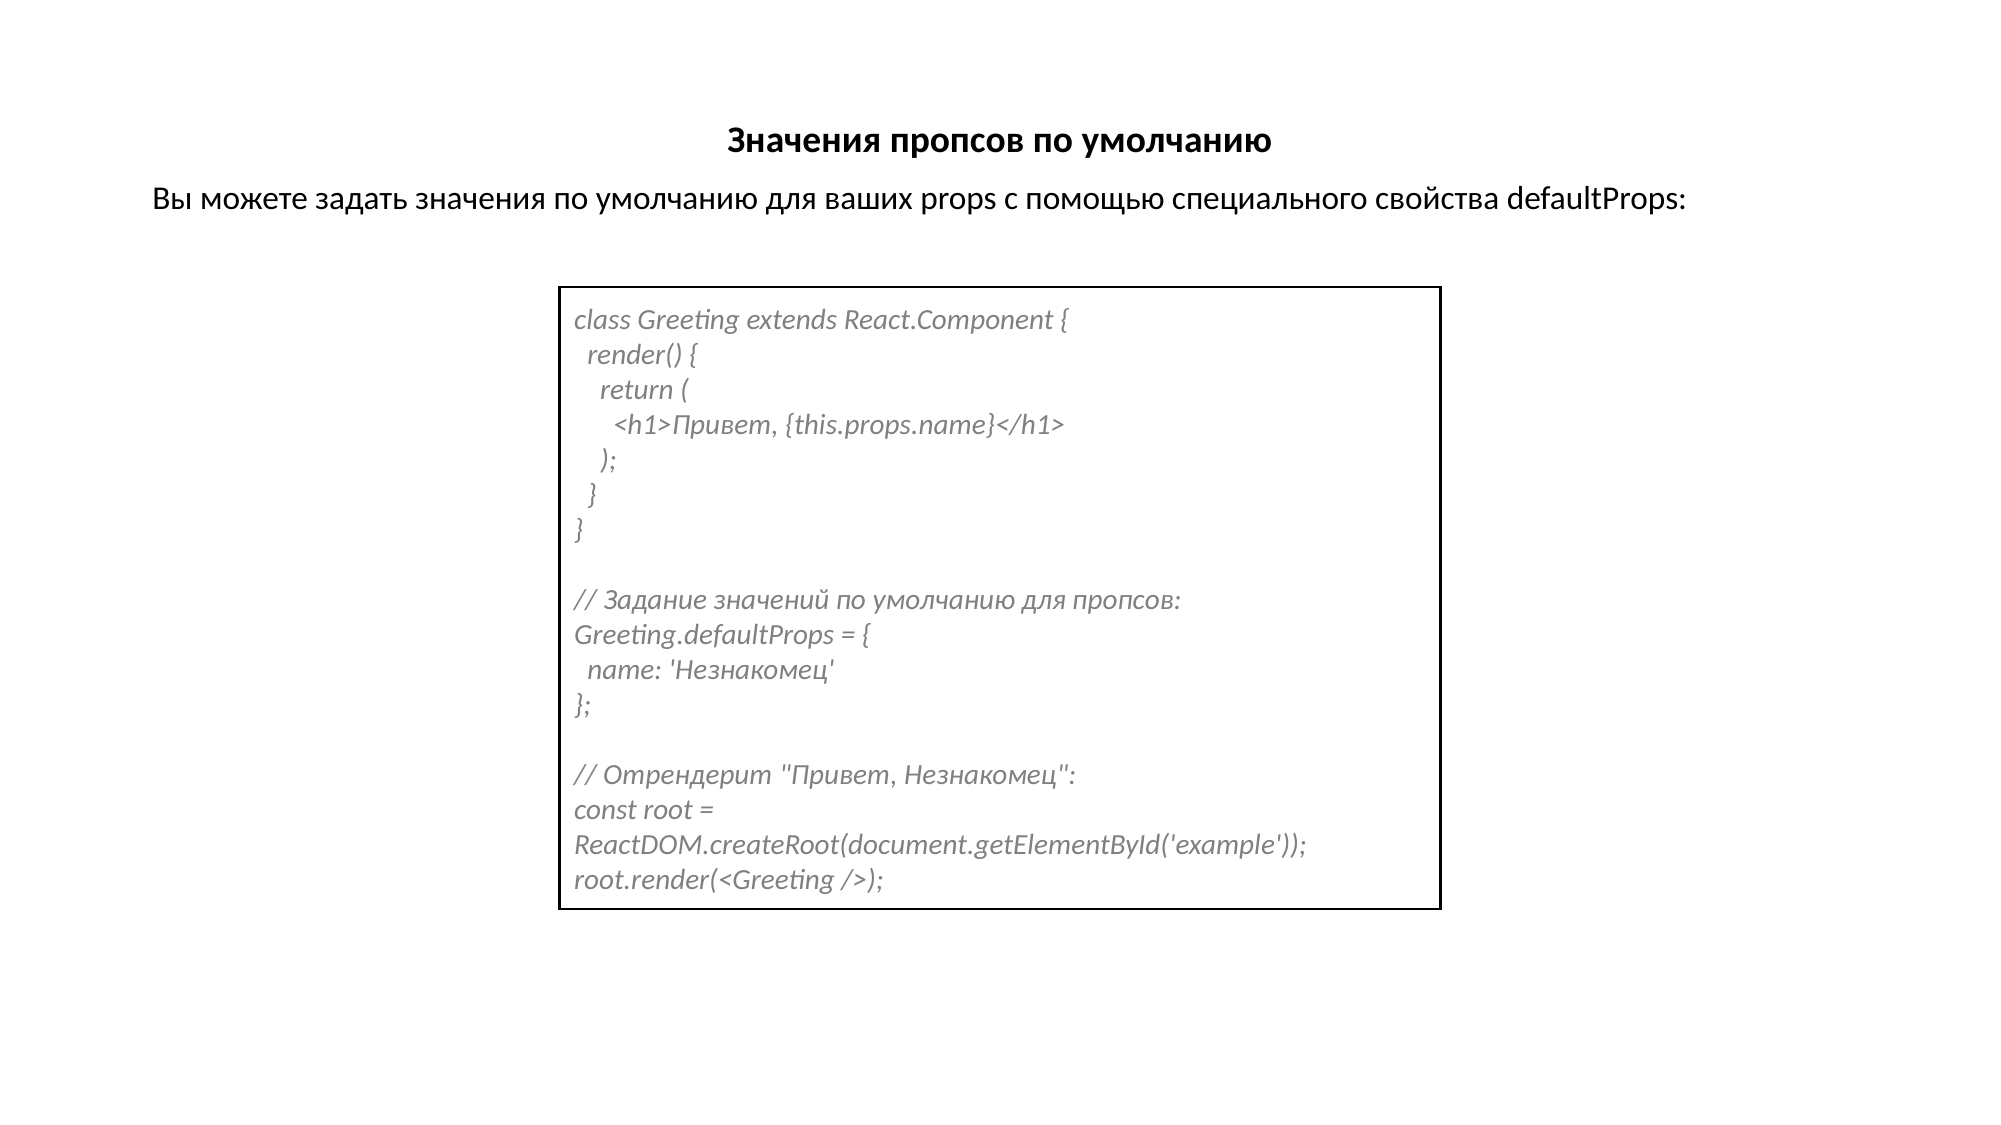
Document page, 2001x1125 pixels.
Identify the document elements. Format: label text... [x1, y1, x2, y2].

text_box class Greeting extends React.Component { render() { return ( <h1>Привет, {this.props.name}</h1> ); } } // Задание значений по умолчанию для пропсов: Greeting.defaultProps = { name: 'Незнакомец' }; // Отрендерит "Привет, Незнакомец": const root = ReactDOM.createRoot(document.getElementById('example')); root.render(<Greeting />); [558, 286, 1442, 910]
list Значения пропсов по умолчанию Вы можете задать значения по умолчанию для ваших props с помощью специального свойства defaultProps: [137, 112, 1863, 1014]
